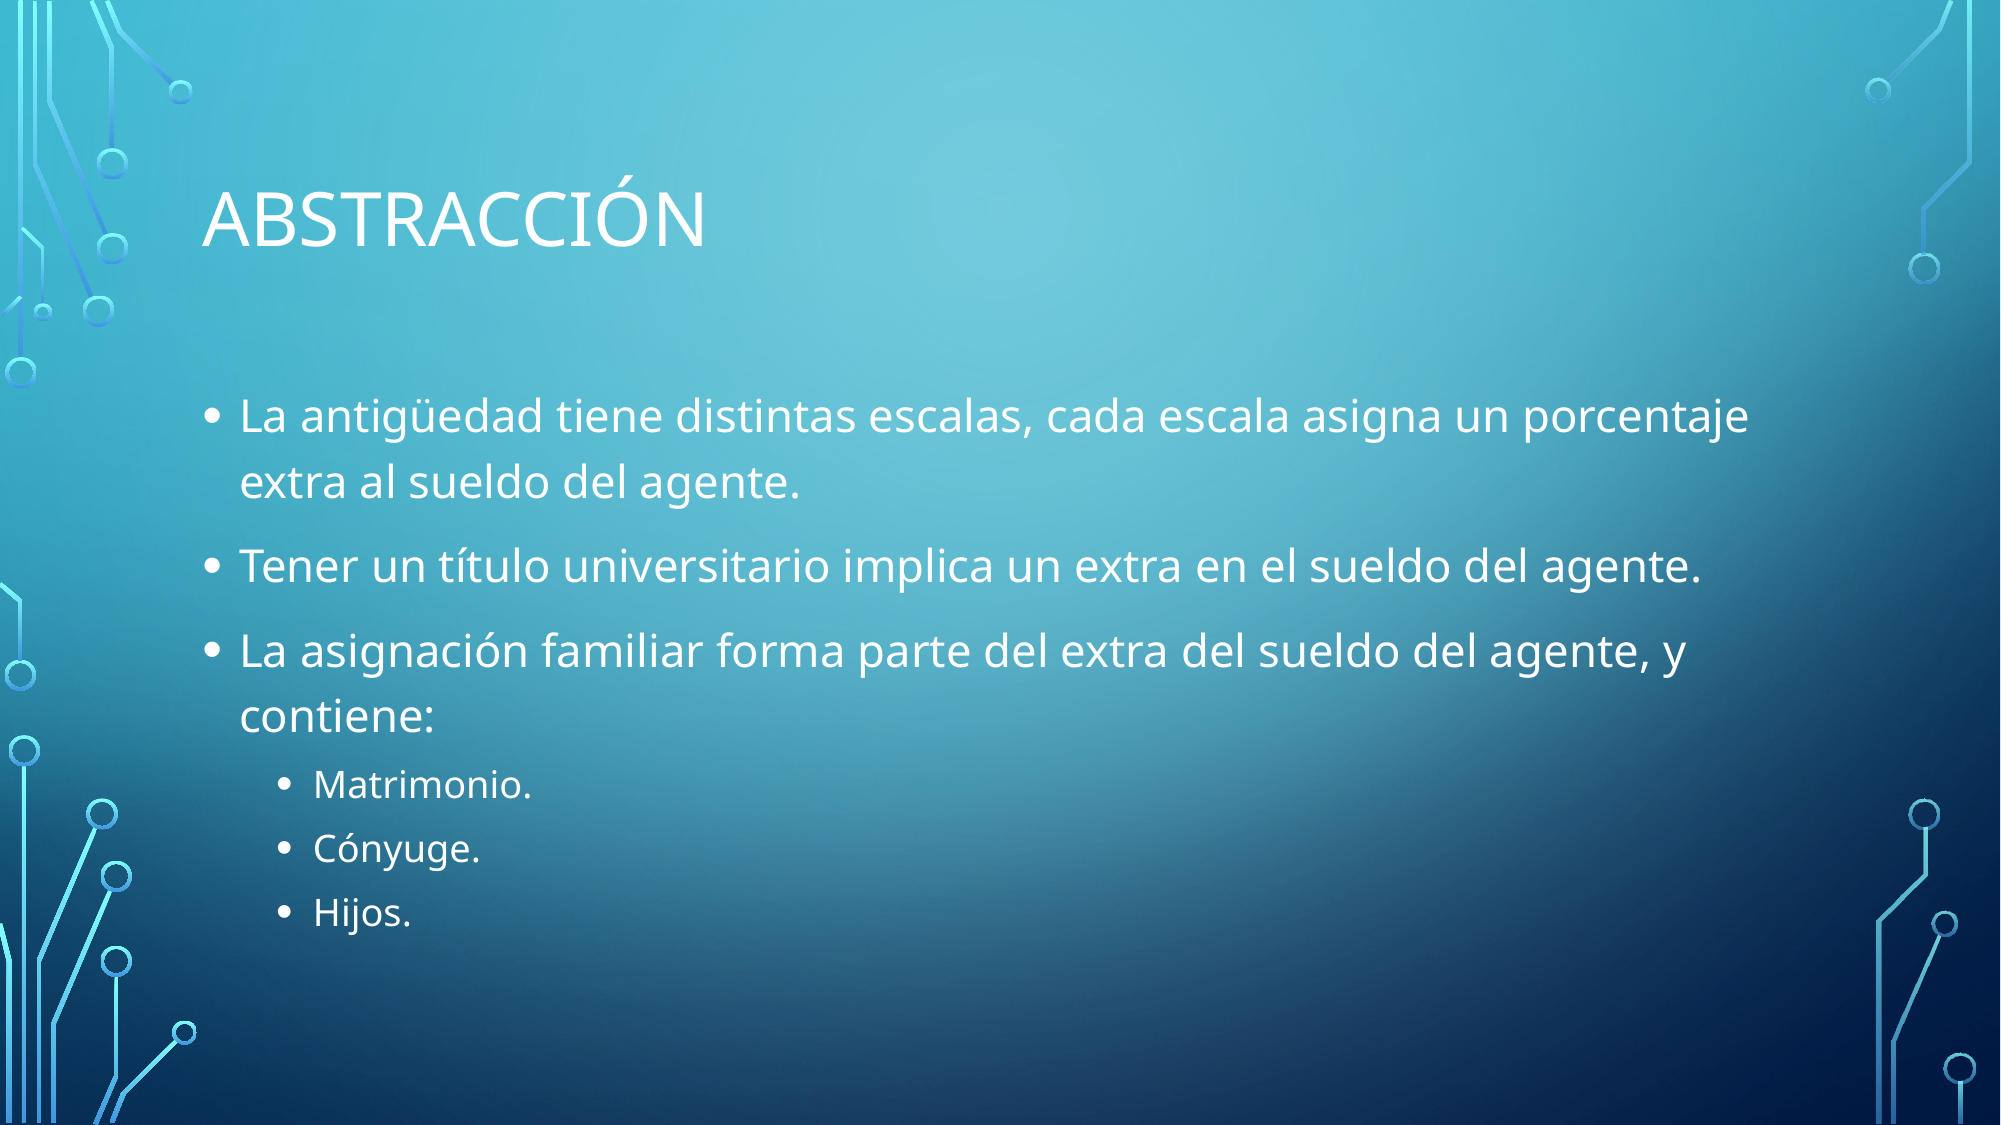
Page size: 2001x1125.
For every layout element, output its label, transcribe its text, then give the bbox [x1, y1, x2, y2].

title abstracción [187, 101, 1813, 344]
list La antigüedad tiene distintas escalas, cada escala asigna un porcentaje extra al sueldo del agente. Tener un título universitario implica un extra en el sueldo del agente. La asignación familiar forma parte del extra del sueldo del agente, y contiene: Matrimonio. Cónyuge. Hijos. [187, 369, 1813, 950]
